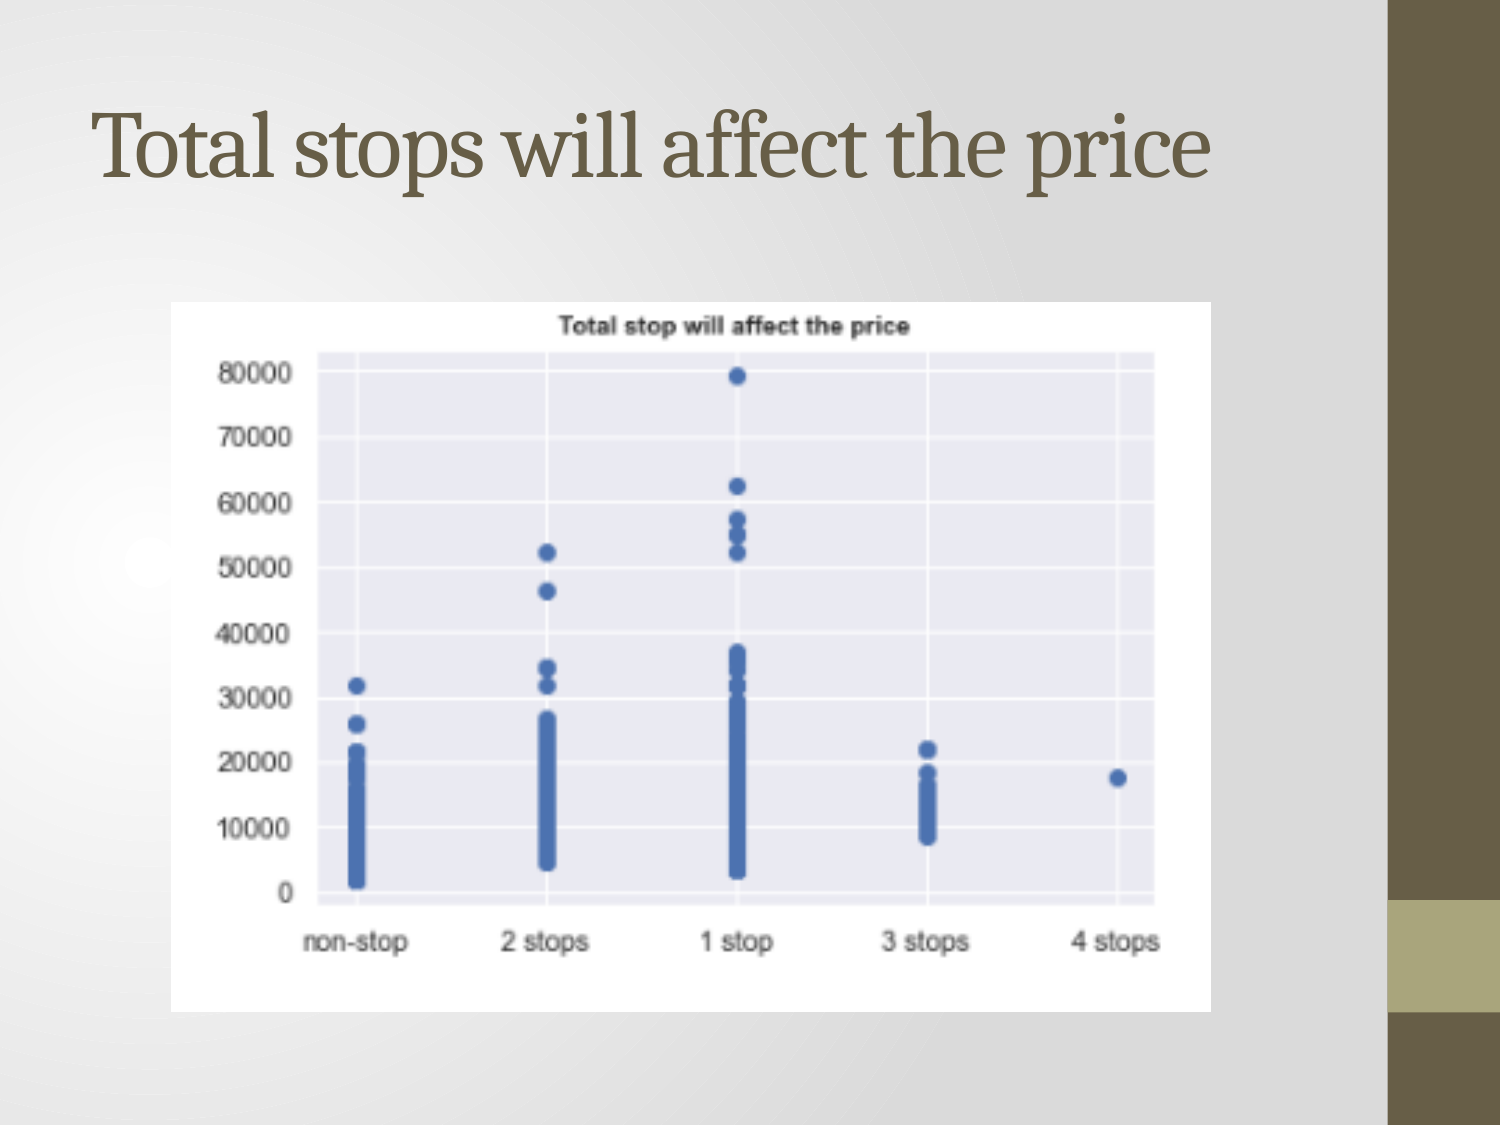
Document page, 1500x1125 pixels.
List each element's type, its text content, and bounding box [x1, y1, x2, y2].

title Total stops will affect the price [75, 45, 1325, 233]
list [170, 302, 1212, 1012]
